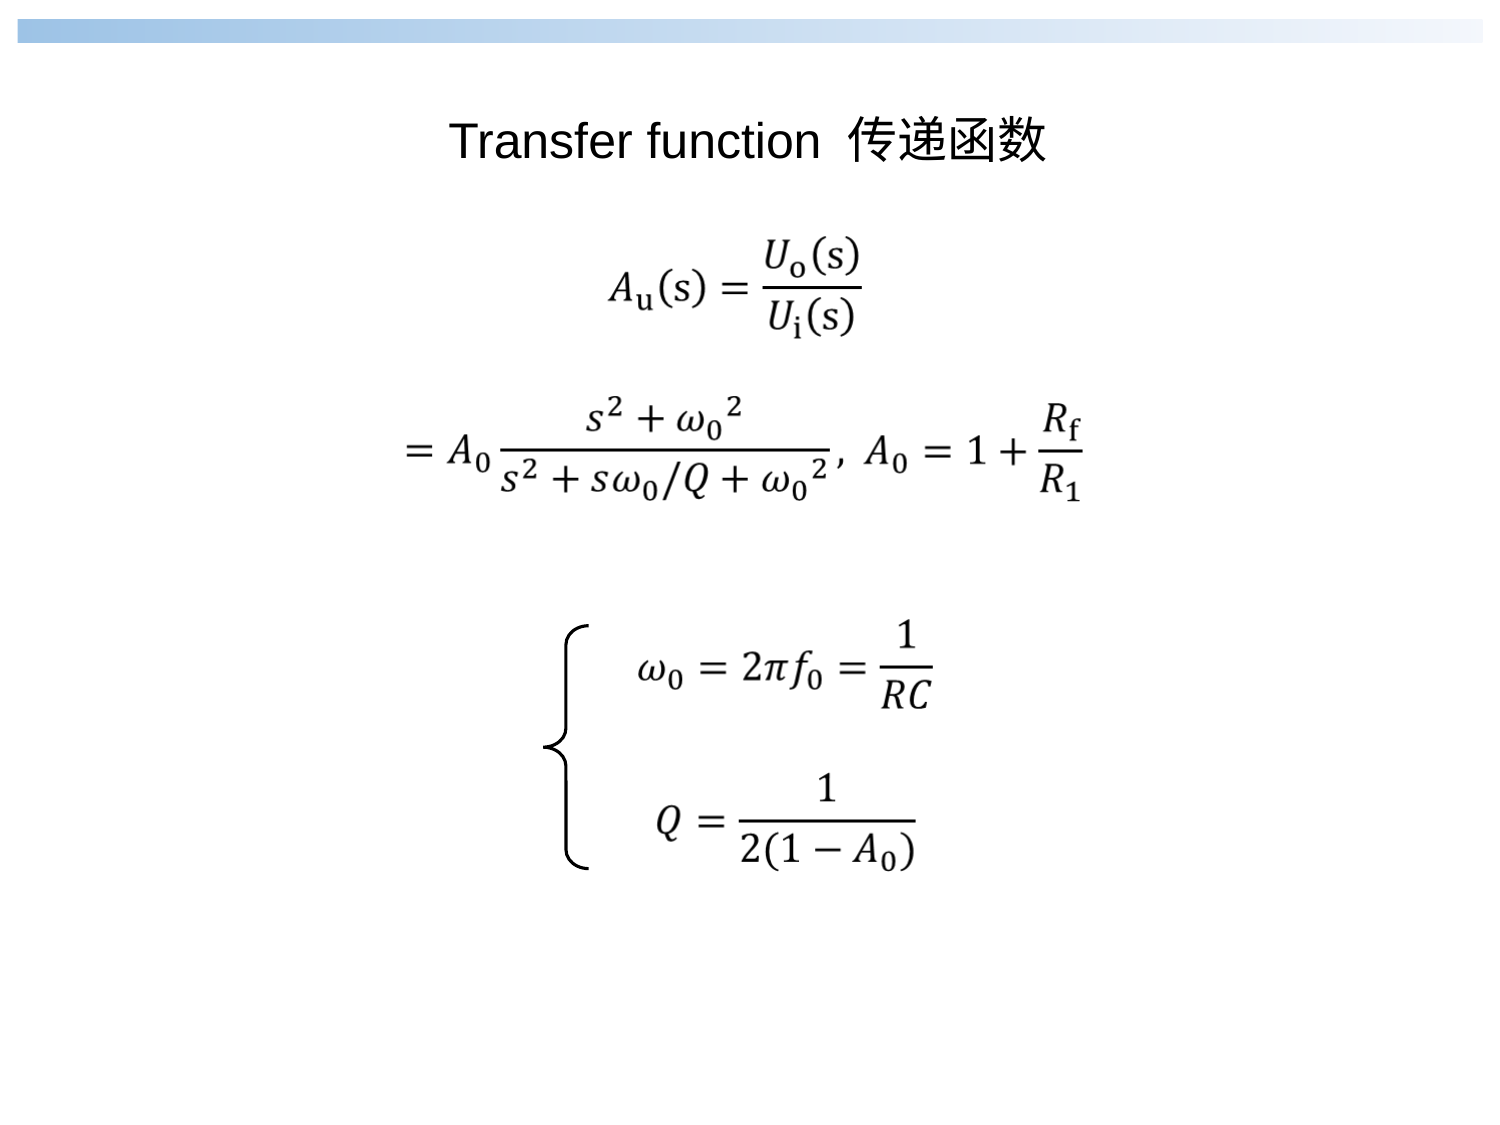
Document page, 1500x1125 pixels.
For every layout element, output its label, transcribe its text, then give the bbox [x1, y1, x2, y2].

text_box [799, 391, 1159, 510]
text_box [543, 223, 937, 346]
text_box [349, 383, 911, 512]
text_box [543, 717, 589, 870]
text_box [565, 606, 1016, 717]
text_box [17, 18, 1483, 44]
text_box [588, 759, 994, 879]
text_box Transfer function 传递函数 [433, 101, 1066, 177]
